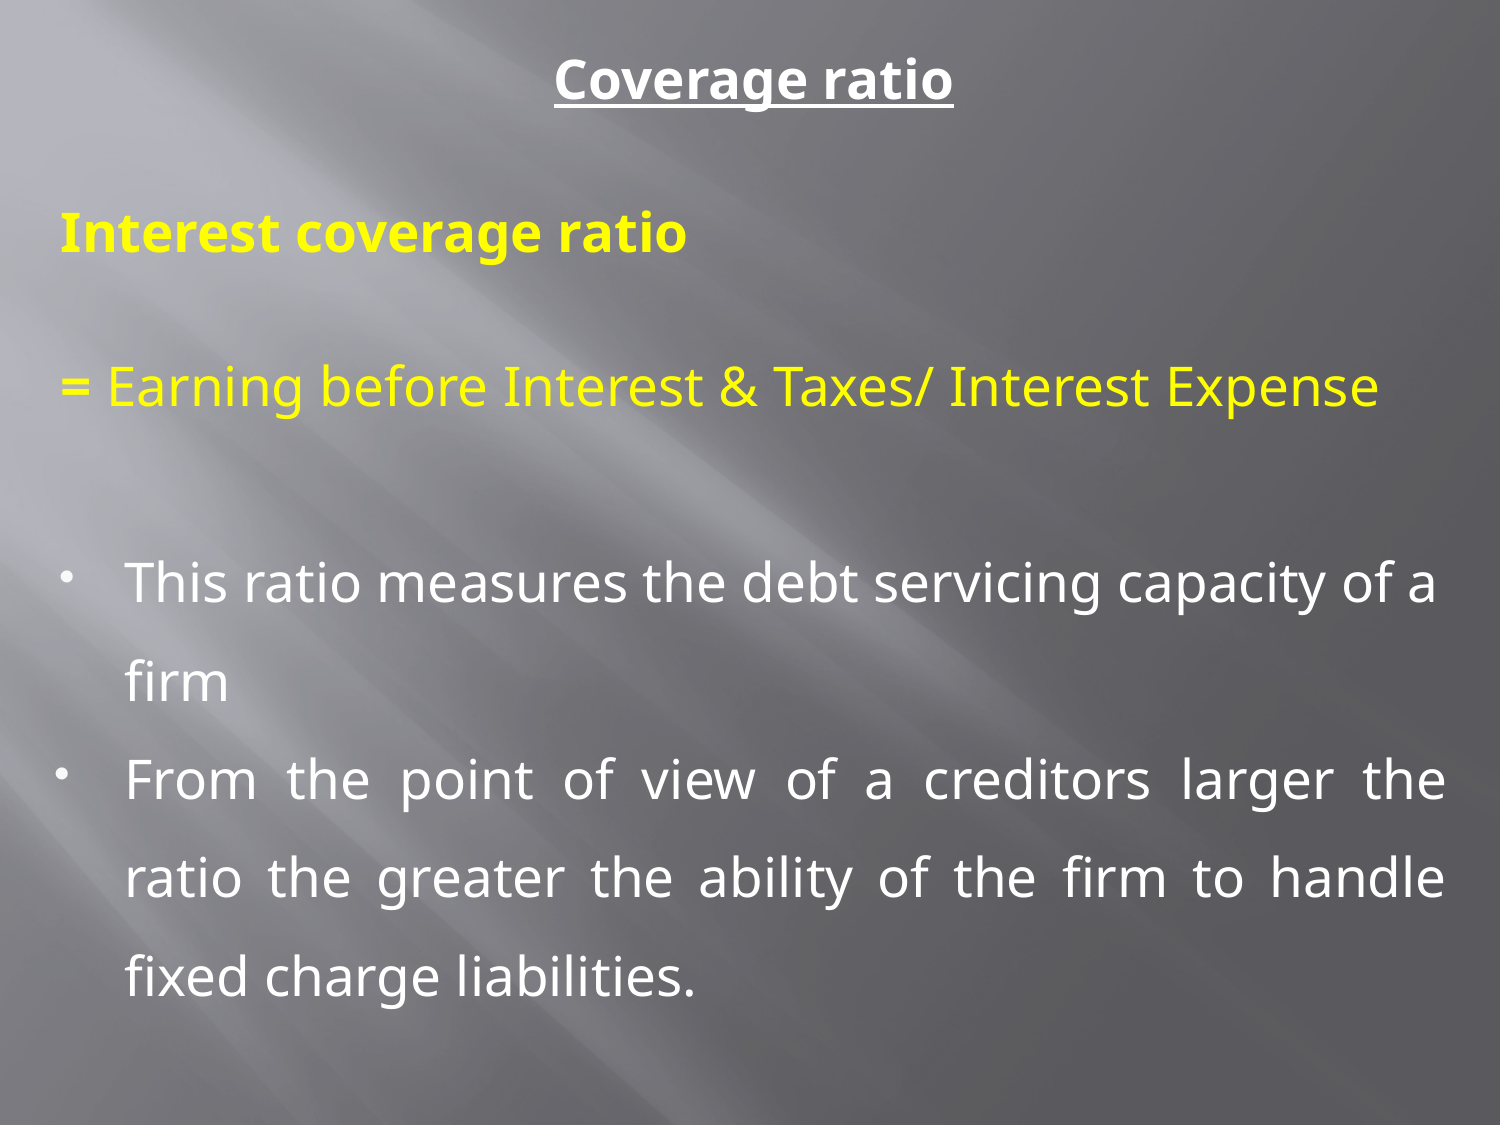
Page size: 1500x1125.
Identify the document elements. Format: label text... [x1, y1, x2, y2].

list Coverage ratio Interest coverage ratio = Earning before Interest & Taxes/ Interest Expense This ratio measures the debt servicing capacity of a firm From the point of view of a creditors larger the ratio the greater the ability of the firm to handle fixed charge liabilities. [24, 37, 1463, 1035]
